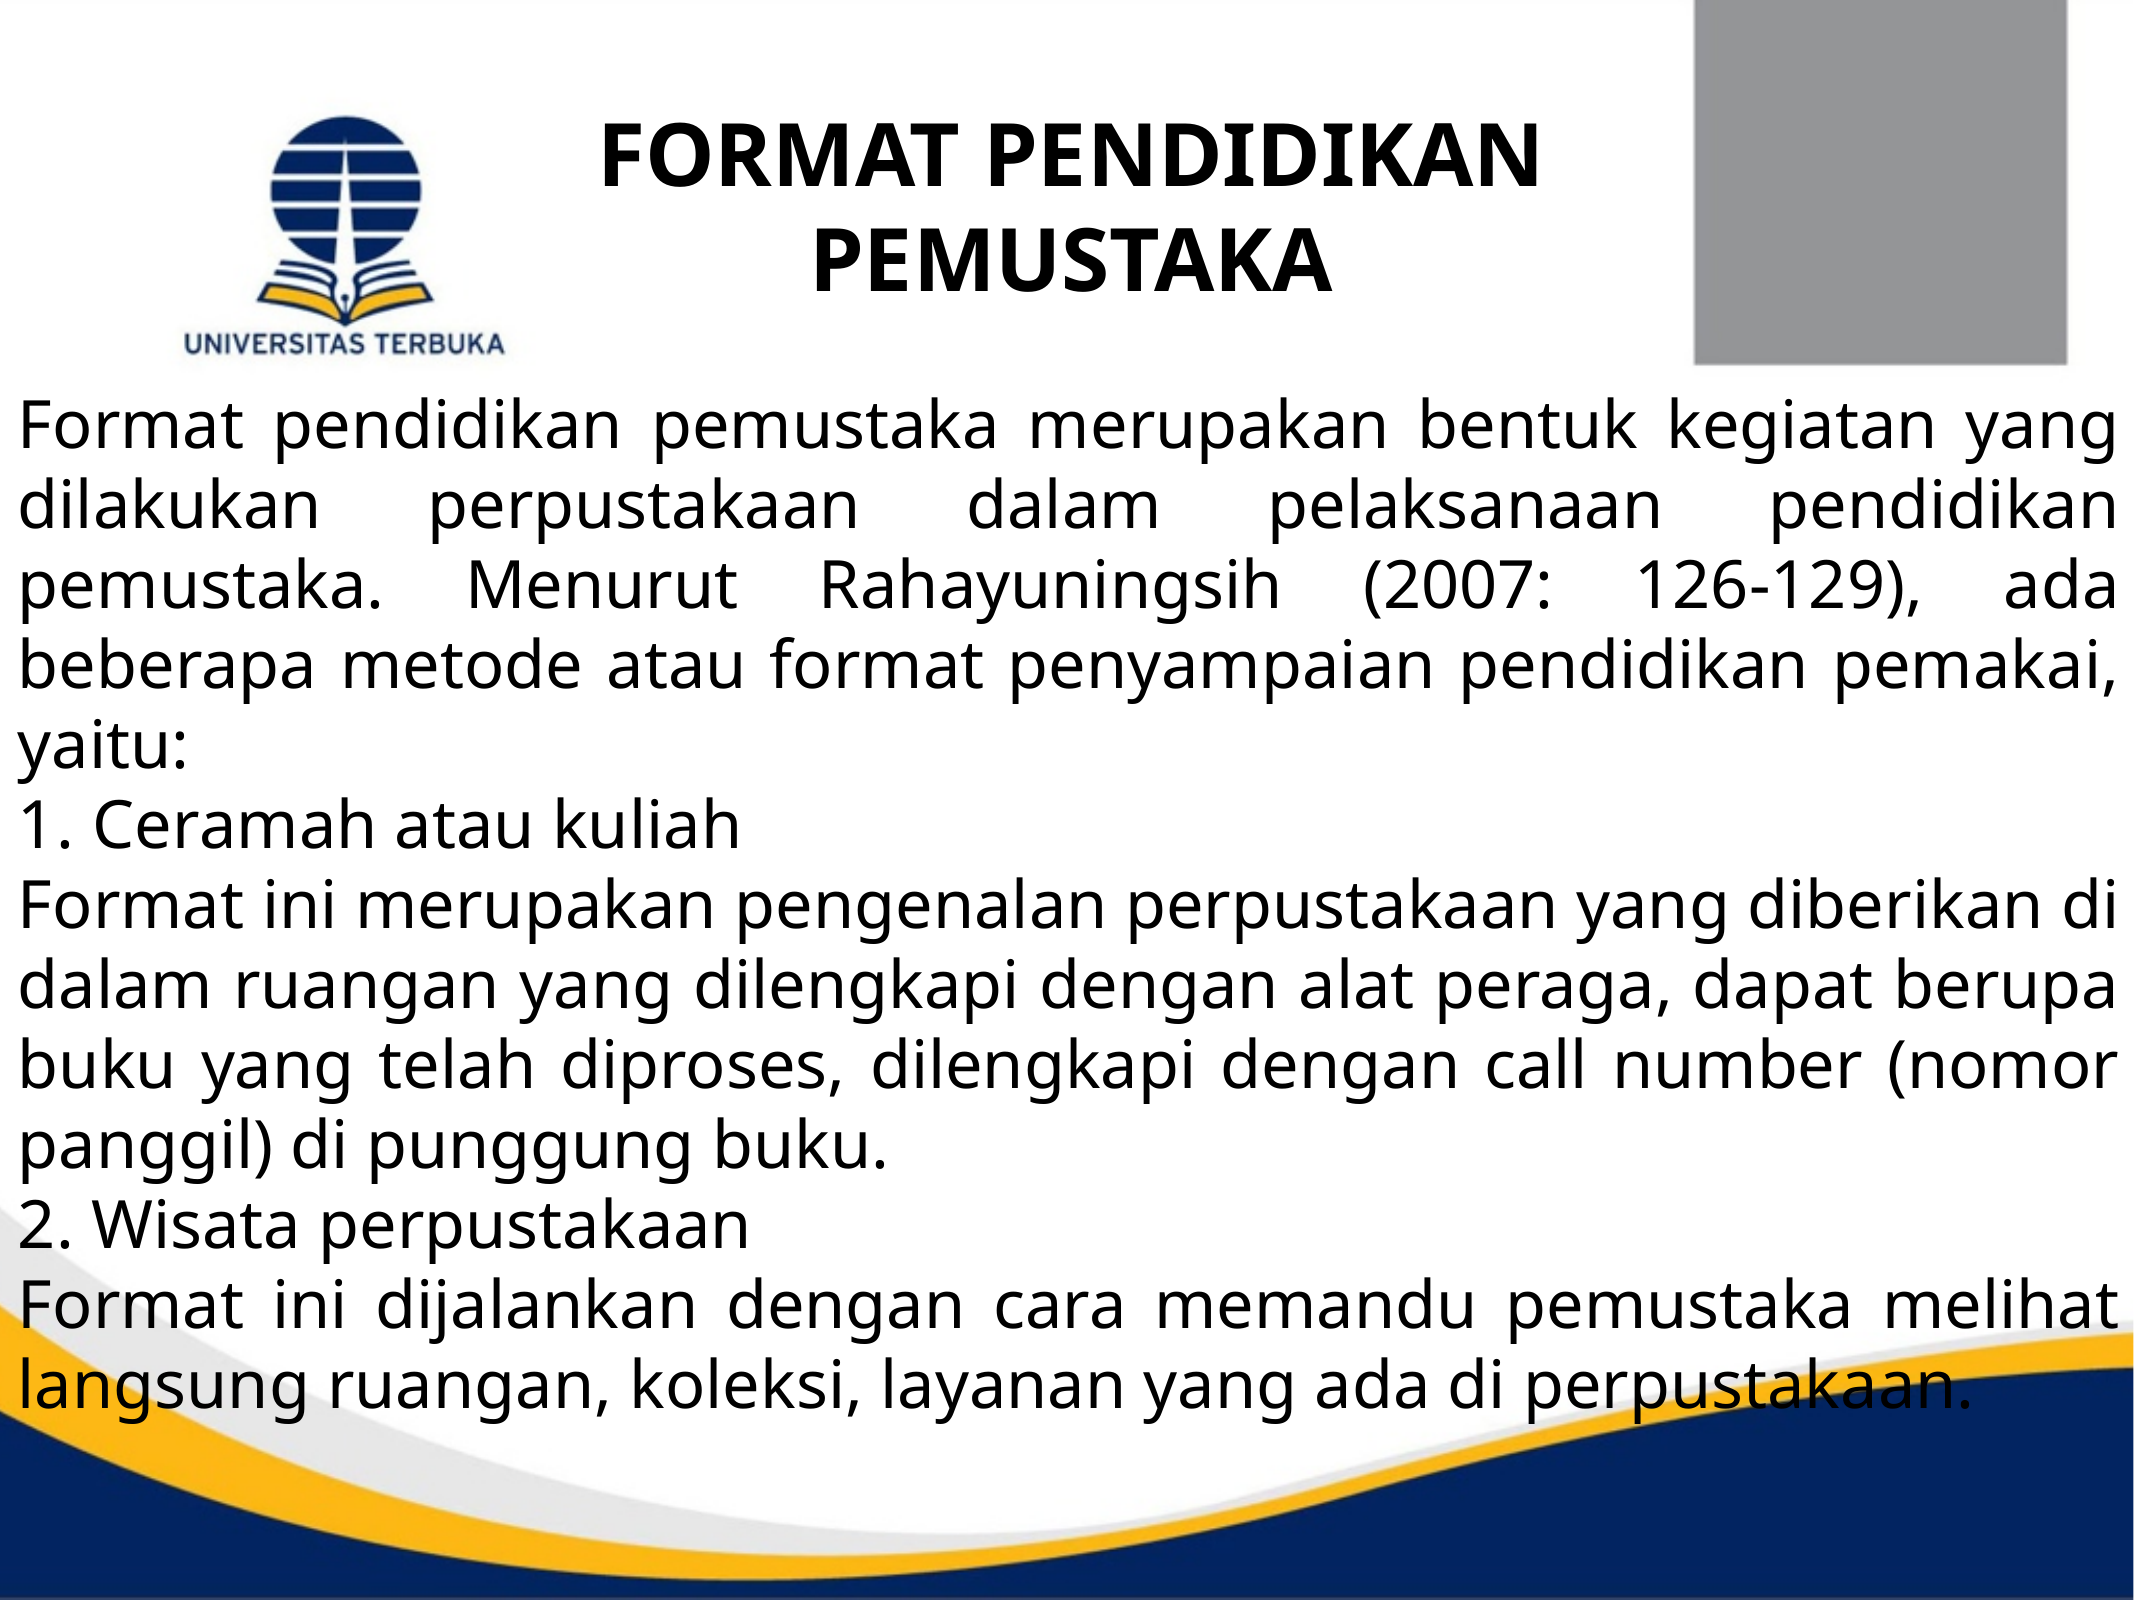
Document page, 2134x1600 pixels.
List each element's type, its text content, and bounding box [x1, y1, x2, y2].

text_box Format pendidikan pemustaka merupakan bentuk kegiatan yang dilakukan perpustakaan dalam pelaksanaan pendidikan pemustaka. Menurut Rahayuningsih (2007: 126-129), ada beberapa metode atau format penyampaian pendidikan pemakai, yaitu: Ceramah atau kuliah Format ini merupakan pengenalan perpustakaan yang diberikan di dalam ruangan yang dilengkapi dengan alat peraga, dapat berupa buku yang telah diproses, dilengkapi dengan call number (nomor panggil) di punggung buku. 2. Wisata perpustakaan Format ini dijalankan dengan cara memandu pemustaka melihat langsung ruangan, koleksi, layanan yang ada di perpustakaan. [3, 374, 2134, 1429]
text_box FORMAT PENDIDIKAN PEMUSTAKA [537, 91, 1605, 316]
picture [0, 0, 2134, 1600]
